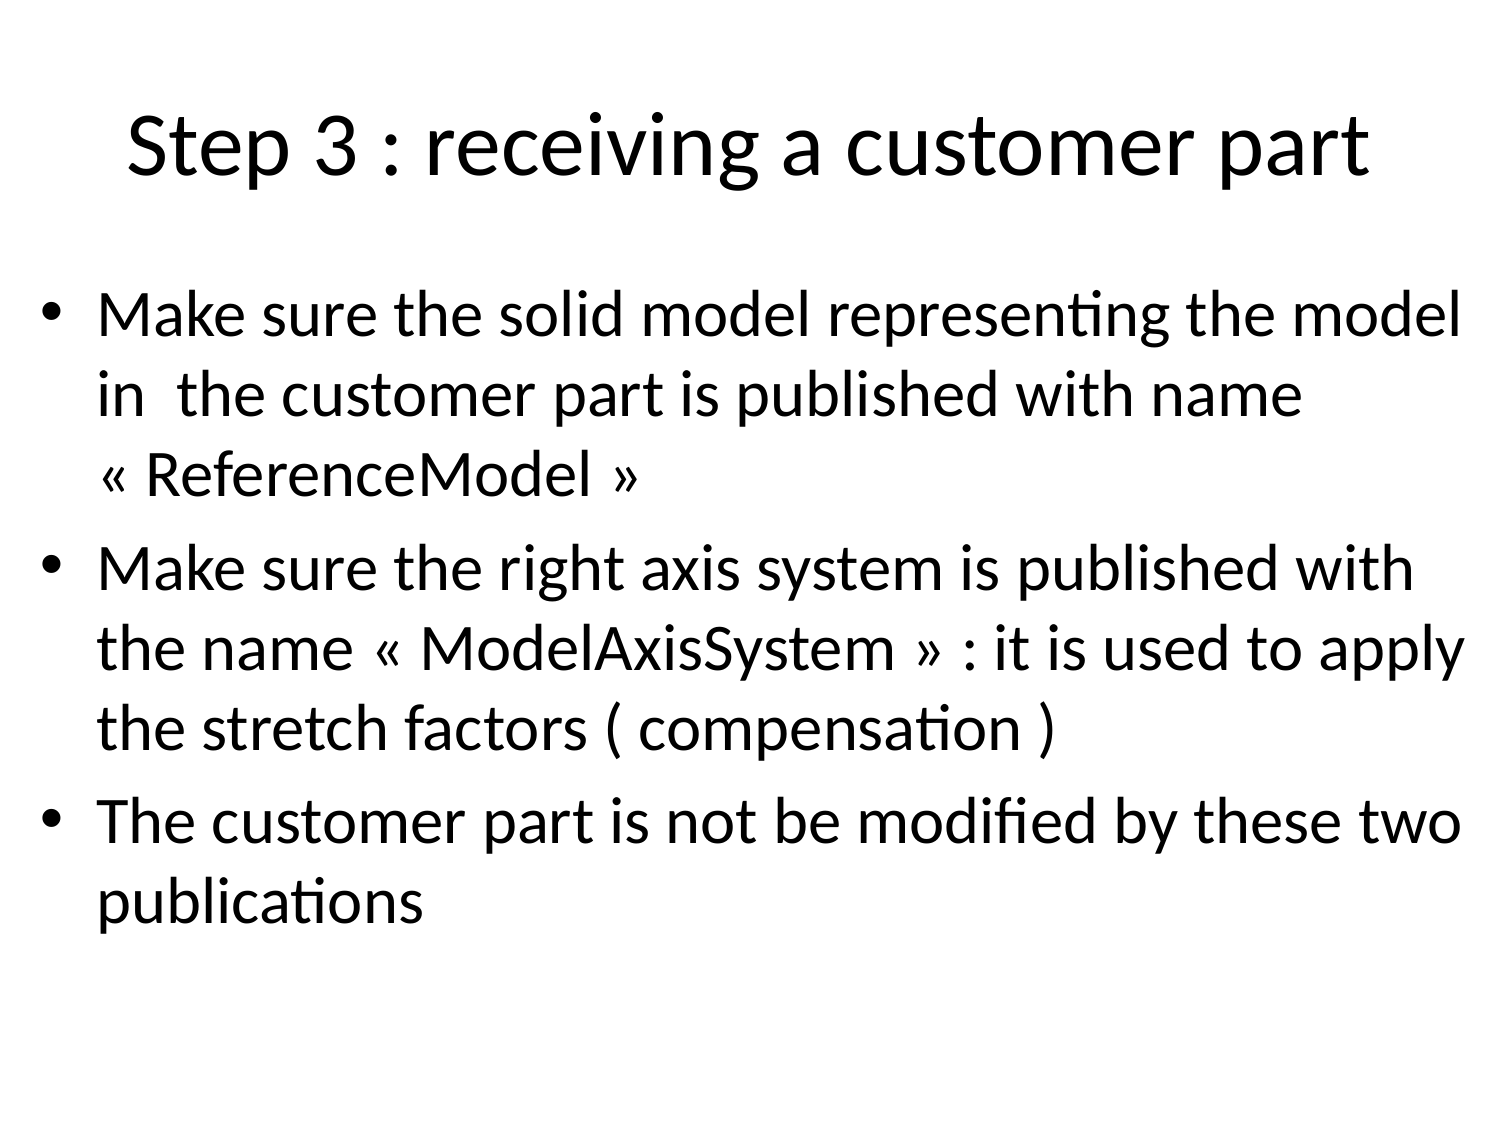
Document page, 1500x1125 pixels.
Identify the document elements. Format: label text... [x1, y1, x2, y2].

title Step 3 : receiving a customer part [75, 45, 1425, 233]
list Make sure the solid model representing the model in the customer part is published with name « ReferenceModel » Make sure the right axis system is published with the name « ModelAxisSystem » : it is used to apply the stretch factors ( compensation ) The customer part is not be modified by these two publications [24, 262, 1500, 1005]
